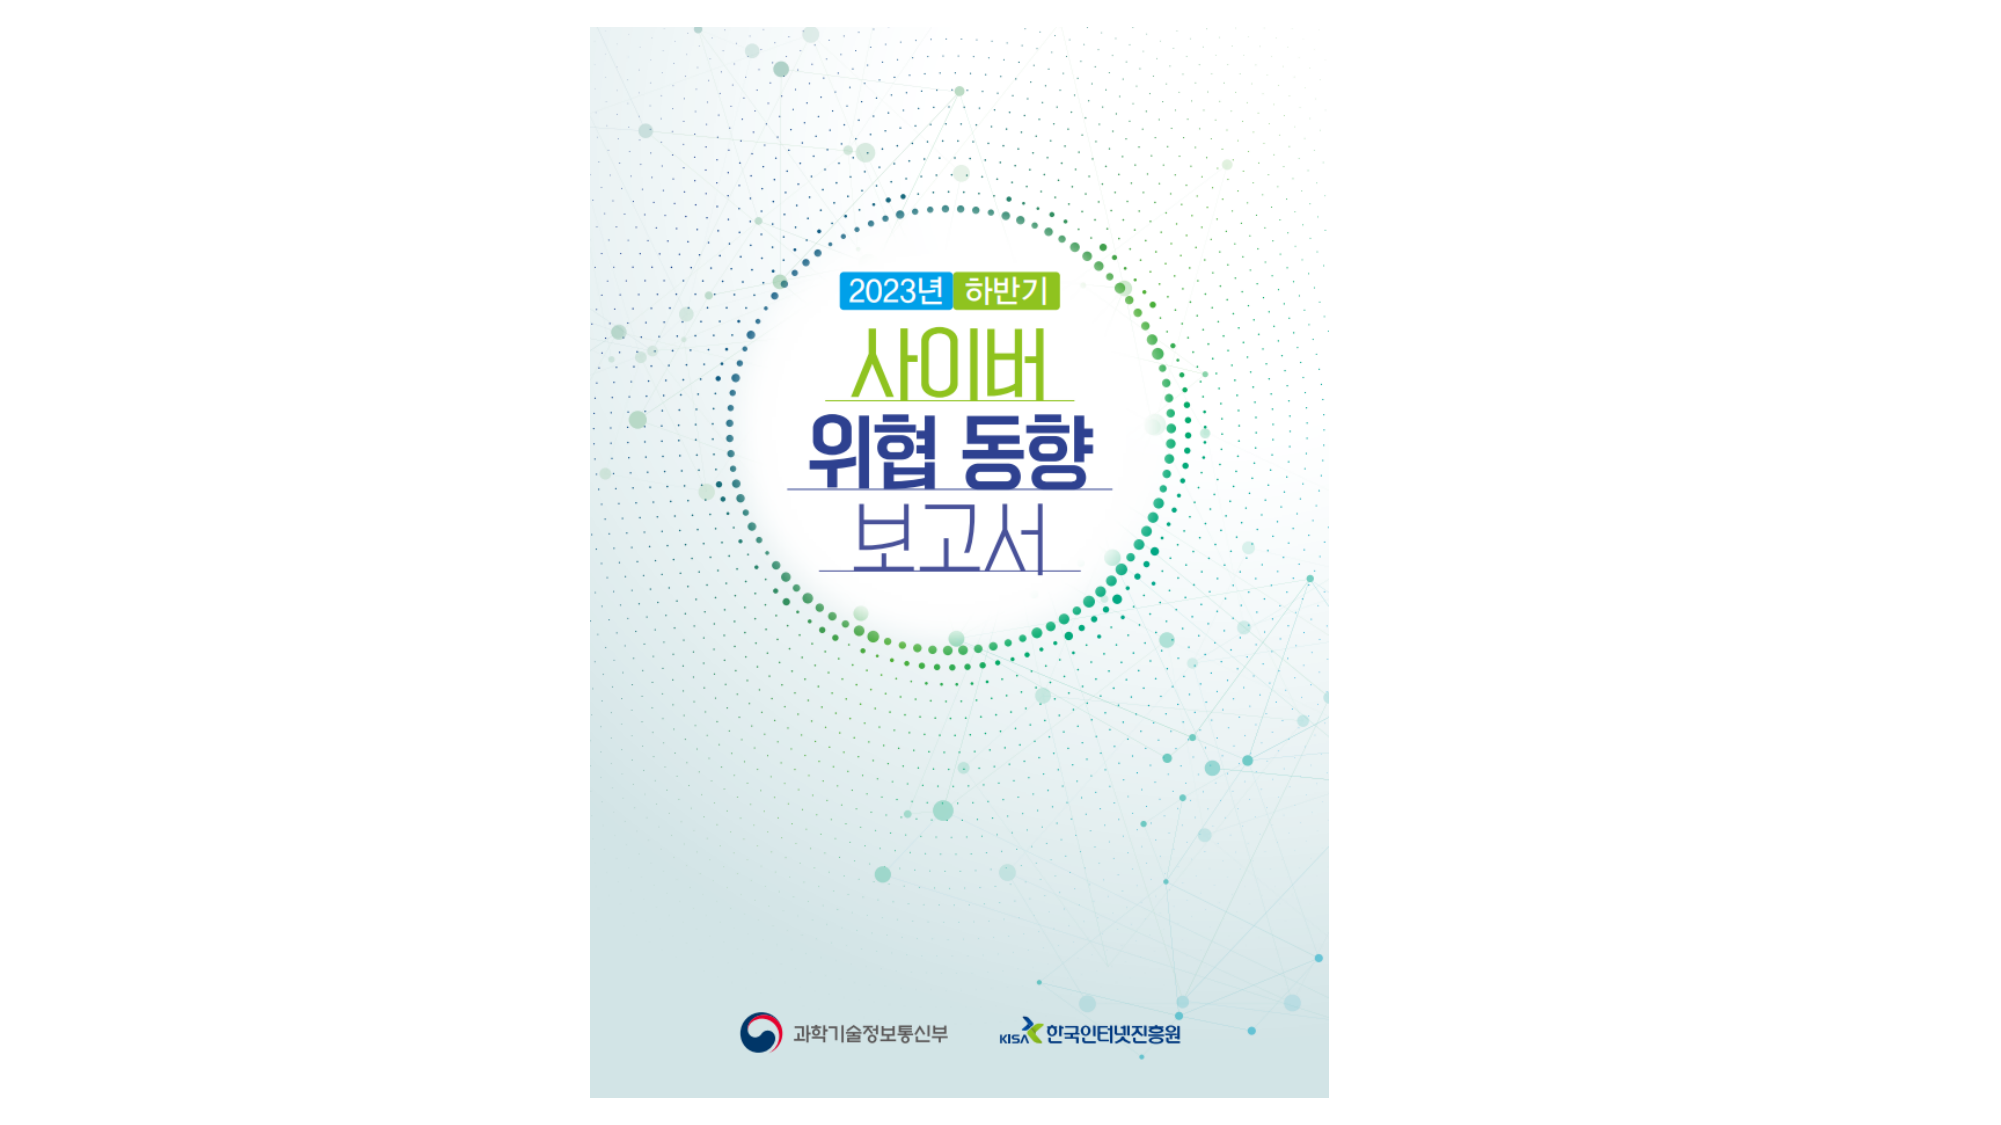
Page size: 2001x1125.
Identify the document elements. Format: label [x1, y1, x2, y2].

picture [589, 27, 1329, 1098]
